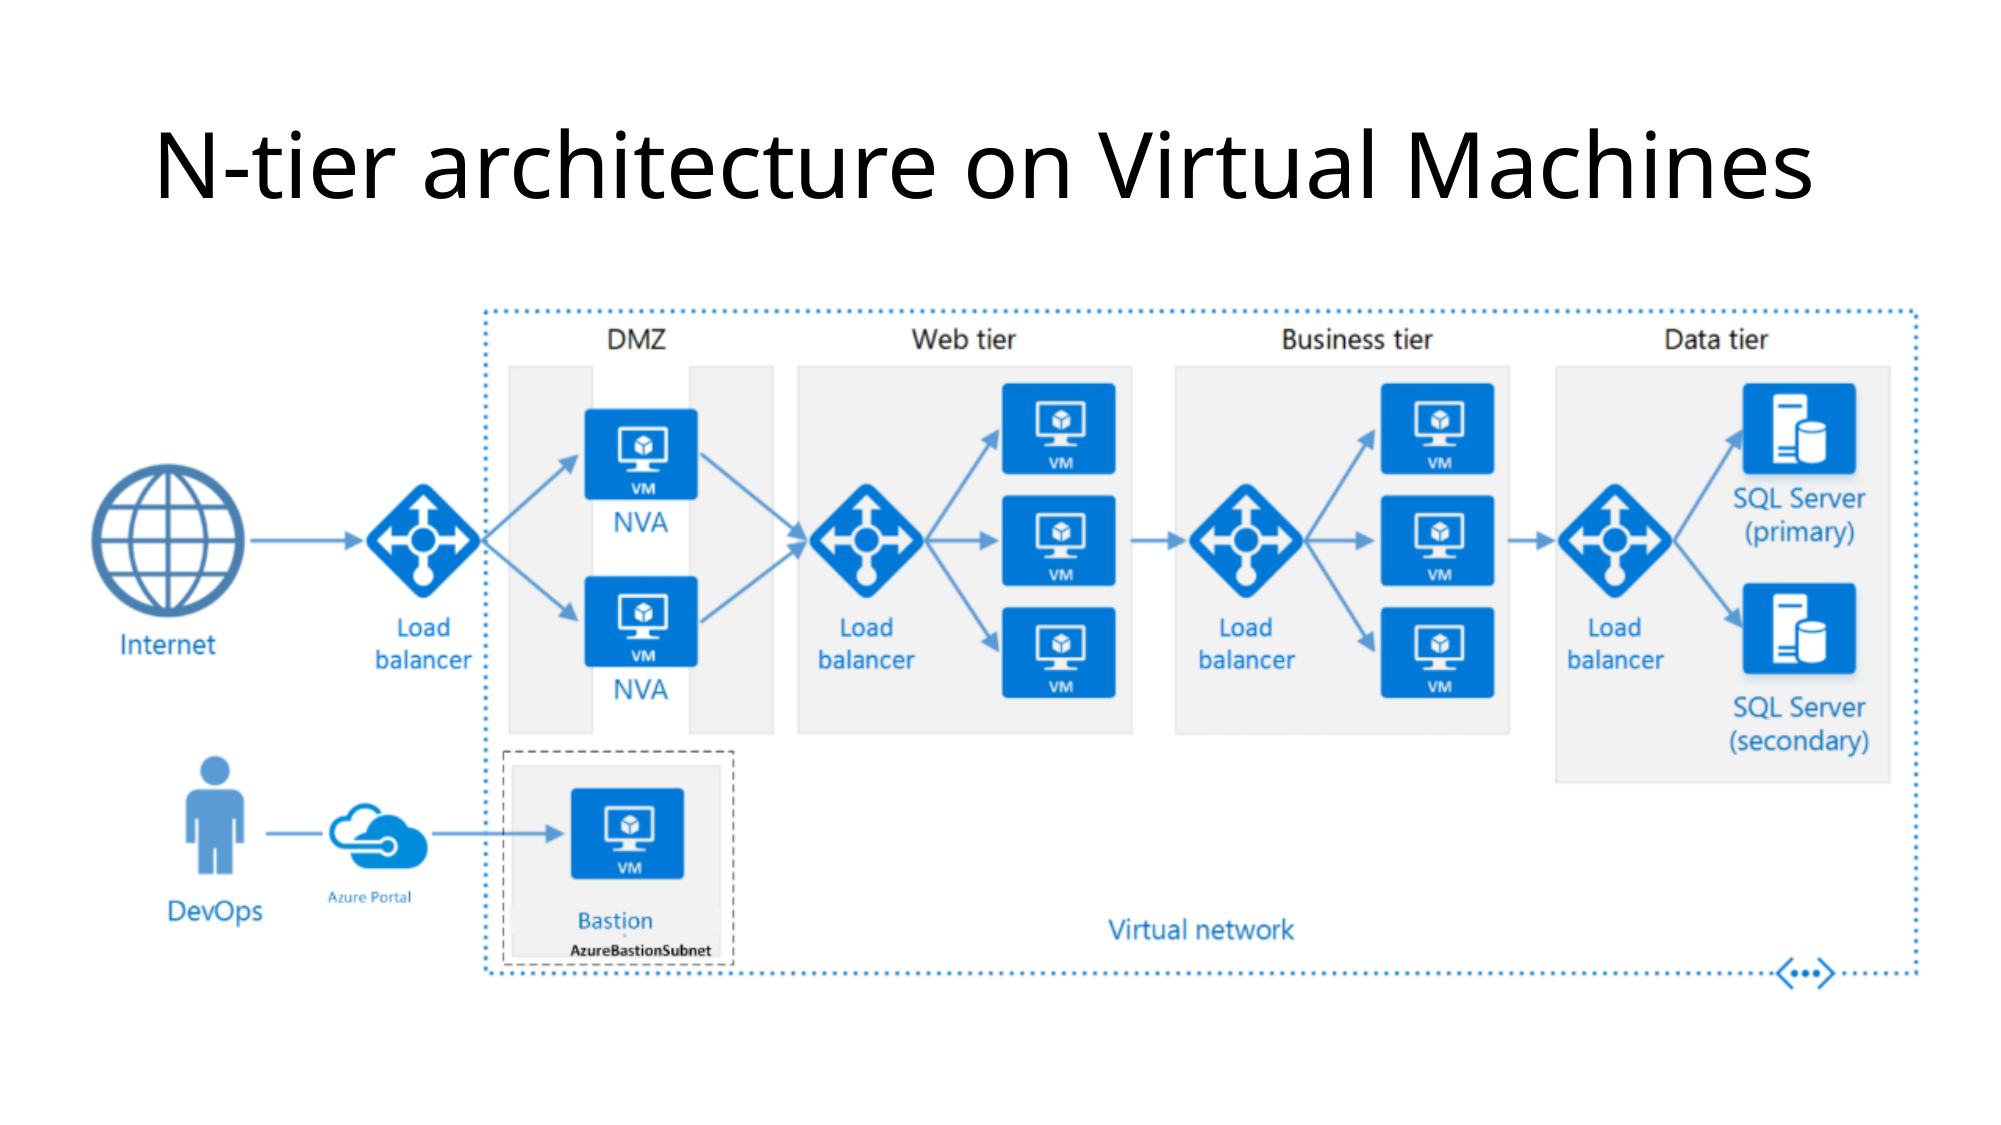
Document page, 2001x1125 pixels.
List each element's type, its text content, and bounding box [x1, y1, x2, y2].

picture [62, 276, 1938, 1003]
title N-tier architecture on Virtual Machines [137, 59, 1863, 276]
